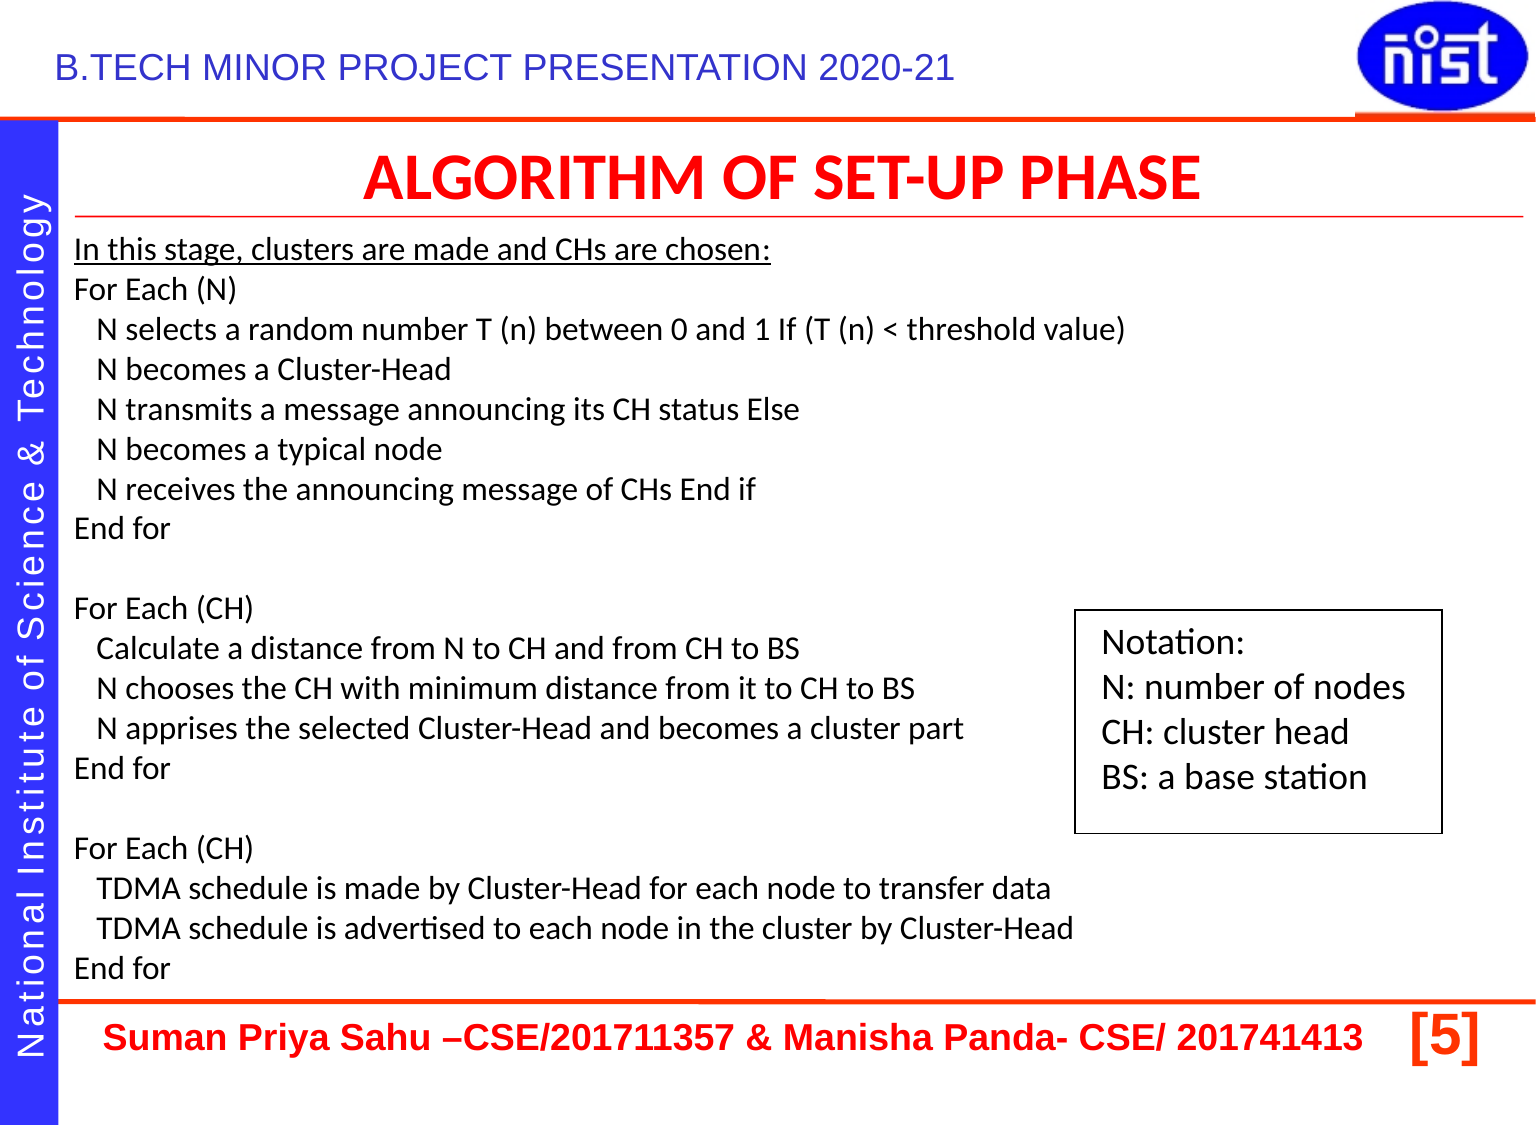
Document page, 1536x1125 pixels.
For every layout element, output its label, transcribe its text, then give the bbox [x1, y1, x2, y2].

table_header [1076, 611, 1441, 833]
text_box B.TECH MINOR PROJECT PRESENTATION 2020-21 [54, 52, 980, 95]
text_box In this stage, clusters are made and CHs are chosen: For Each (N) N selects a random number T (n) between 0 and 1 If (T (n) < threshold value) N becomes a Cluster-Head N transmits a message announcing its CH status Else N becomes a typical node N receives the announcing message of CHs End if End for For Each (CH) Calculate a distance from N to CH and from CH to BS N chooses the CH with minimum distance from it to CH to BS N apprises the selected Cluster-Head and becomes a cluster part End for For Each (CH) TDMA schedule is made by Cluster-Head for each node to transfer data TDMA schedule is advertised to each node in the cluster by Cluster-Head End for [59, 219, 1489, 1039]
text_box Suman Priya Sahu –CSE/201711357 & Manisha Panda- CSE/ 201741413 [102, 1039, 1408, 1066]
text_box Notation: N: number of nodes CH: cluster head BS: a base station [1086, 609, 1536, 850]
text_box [5] [1409, 1011, 1494, 1074]
text_box ALGORITHM OF SET-UP PHASE [349, 125, 1218, 219]
text_box National Institute of Science & Technology [0, 120, 59, 1125]
picture [1355, 0, 1535, 117]
